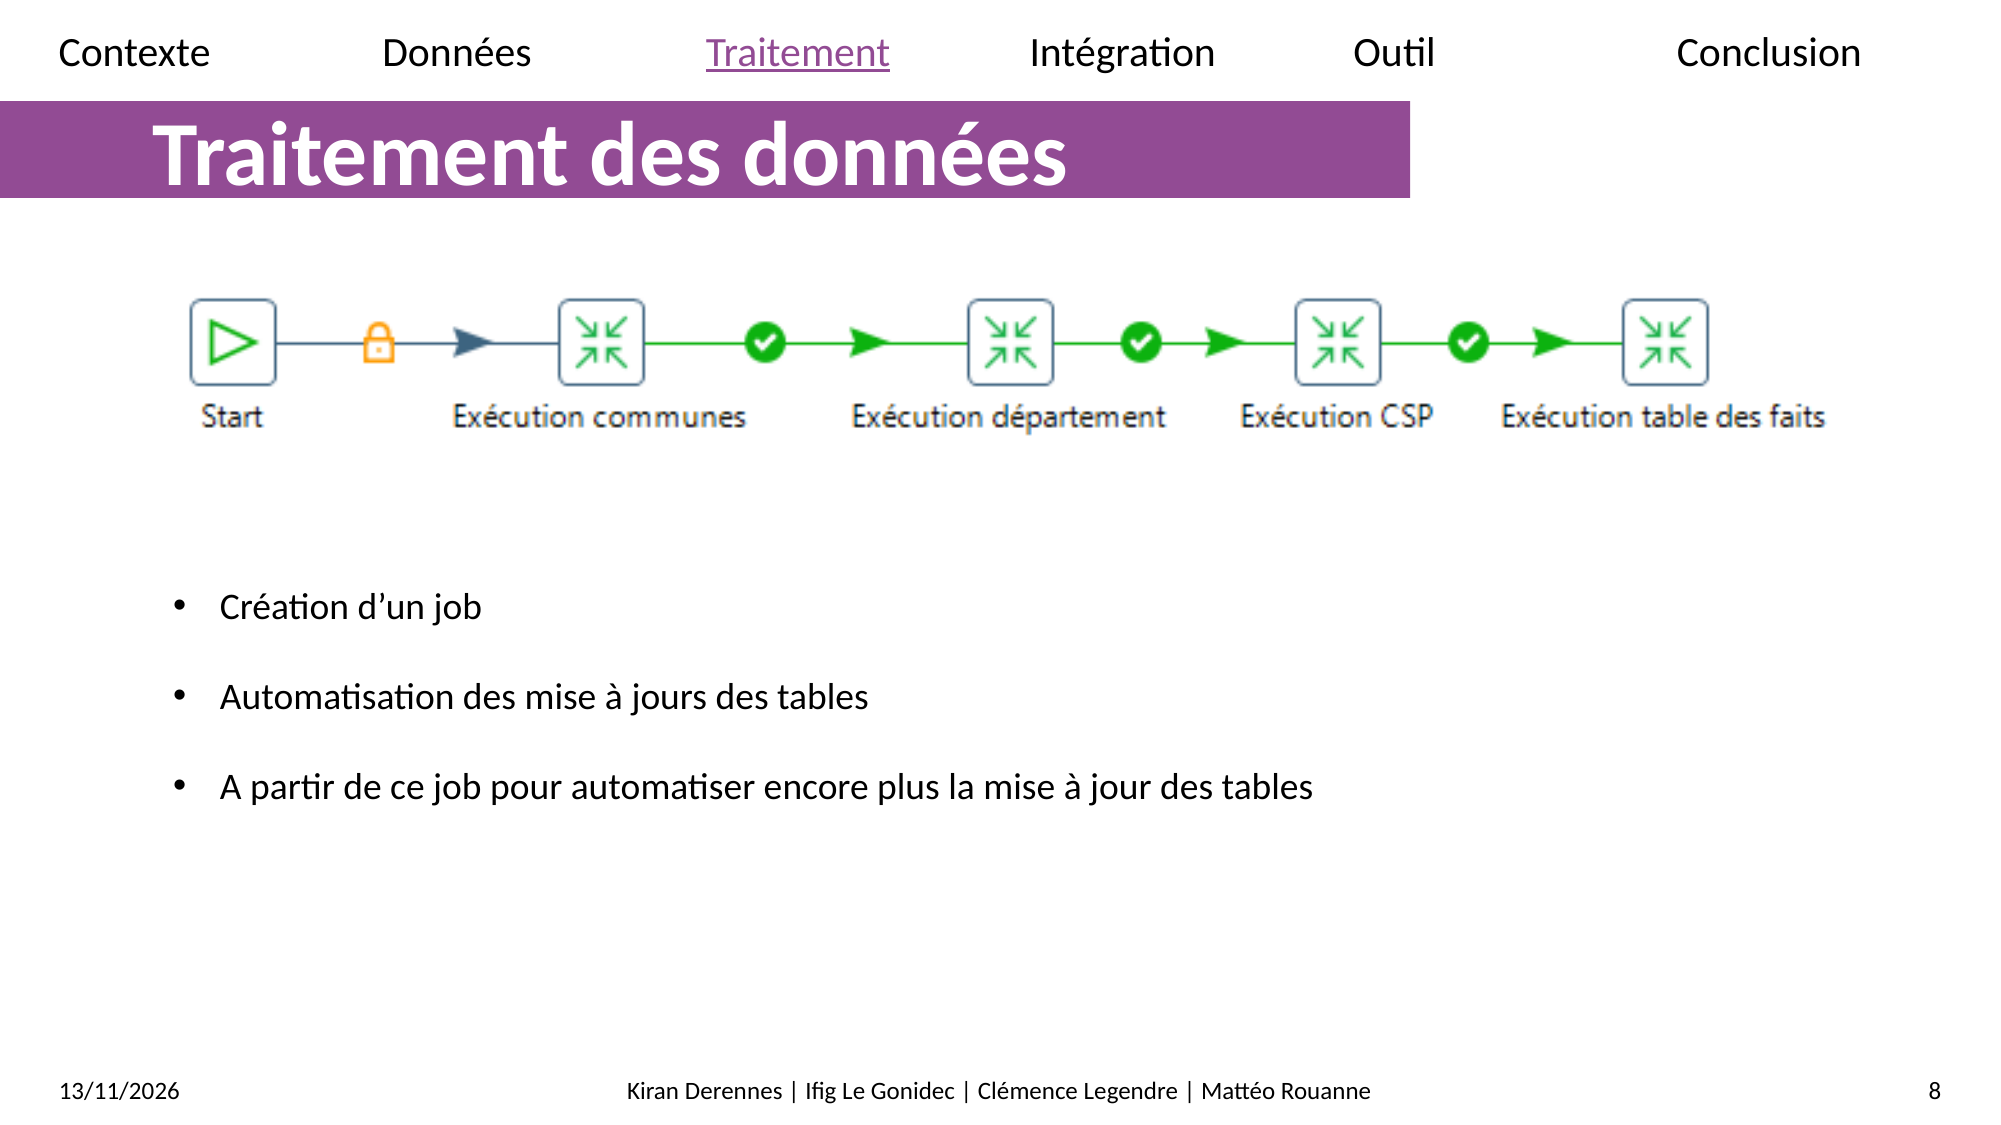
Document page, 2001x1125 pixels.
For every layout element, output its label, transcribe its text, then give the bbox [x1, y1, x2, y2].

text_box [0, 100, 137, 199]
text_box Création d’un job Automatisation des mise à jours des tables A partir de ce job pour automatiser encore plus la mise à jour des tables [158, 574, 1335, 815]
slide_number 8 [1768, 1059, 1957, 1120]
title Traitement des données [137, 127, 1863, 230]
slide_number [43, 1059, 232, 1120]
footer Kiran Derennes | Ifig Le Gonidec | Clémence Legendre | Mattéo Rouanne [591, 1059, 1409, 1120]
picture [101, 230, 1899, 541]
text_box Contexte Données Traitement Intégration Outil Conclusion [43, 17, 1957, 127]
